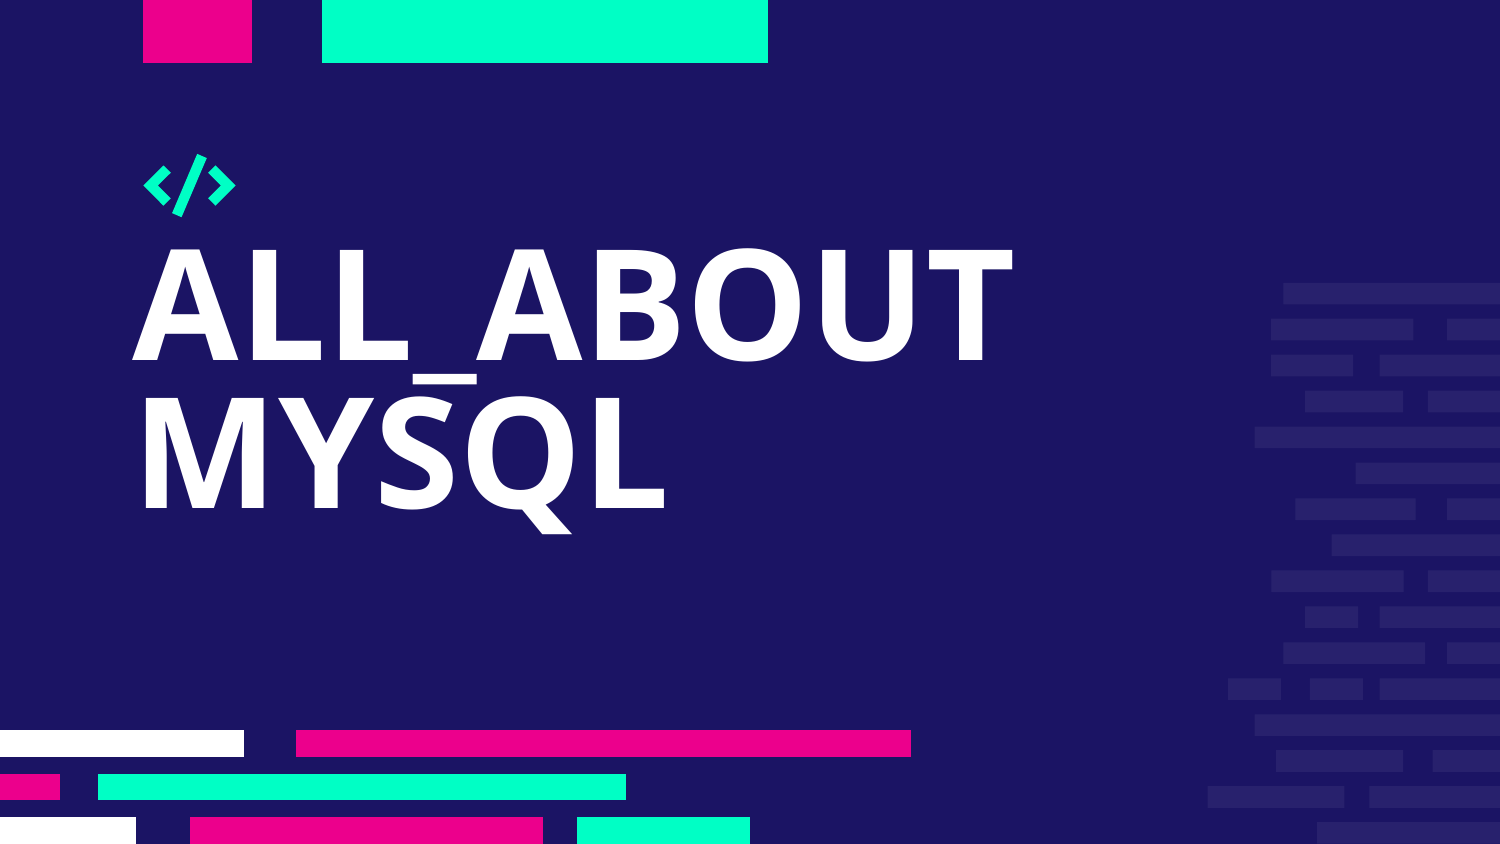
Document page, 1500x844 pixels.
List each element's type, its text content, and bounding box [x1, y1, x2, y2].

title ALL_ABOUT MYSQL [117, 224, 1500, 538]
